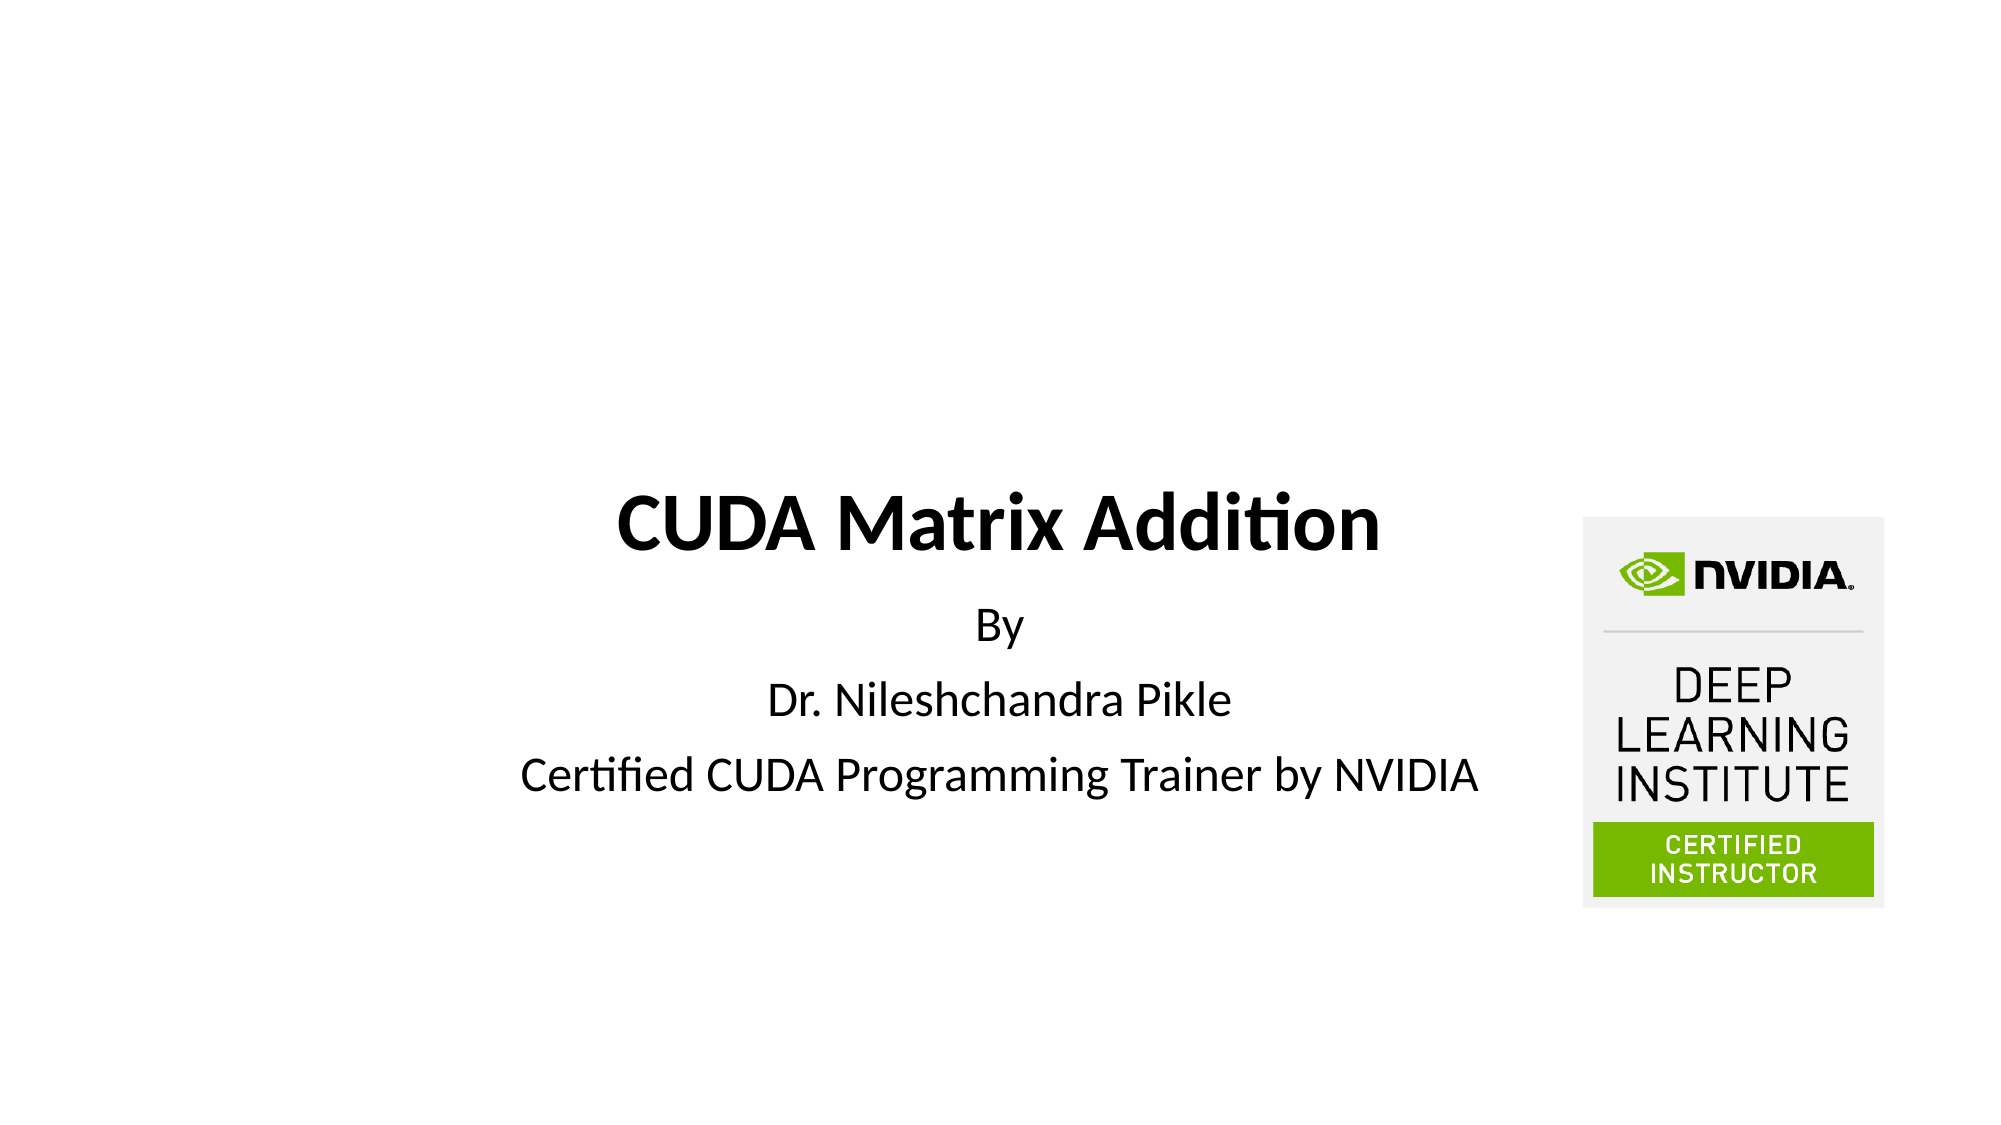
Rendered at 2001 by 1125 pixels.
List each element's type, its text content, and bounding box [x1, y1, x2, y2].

subtitle By Dr. Nileshchandra Pikle Certified CUDA Programming Trainer by NVIDIA [249, 590, 1546, 863]
title CUDA Matrix Addition [249, 184, 1750, 576]
picture [1546, 477, 1920, 941]
